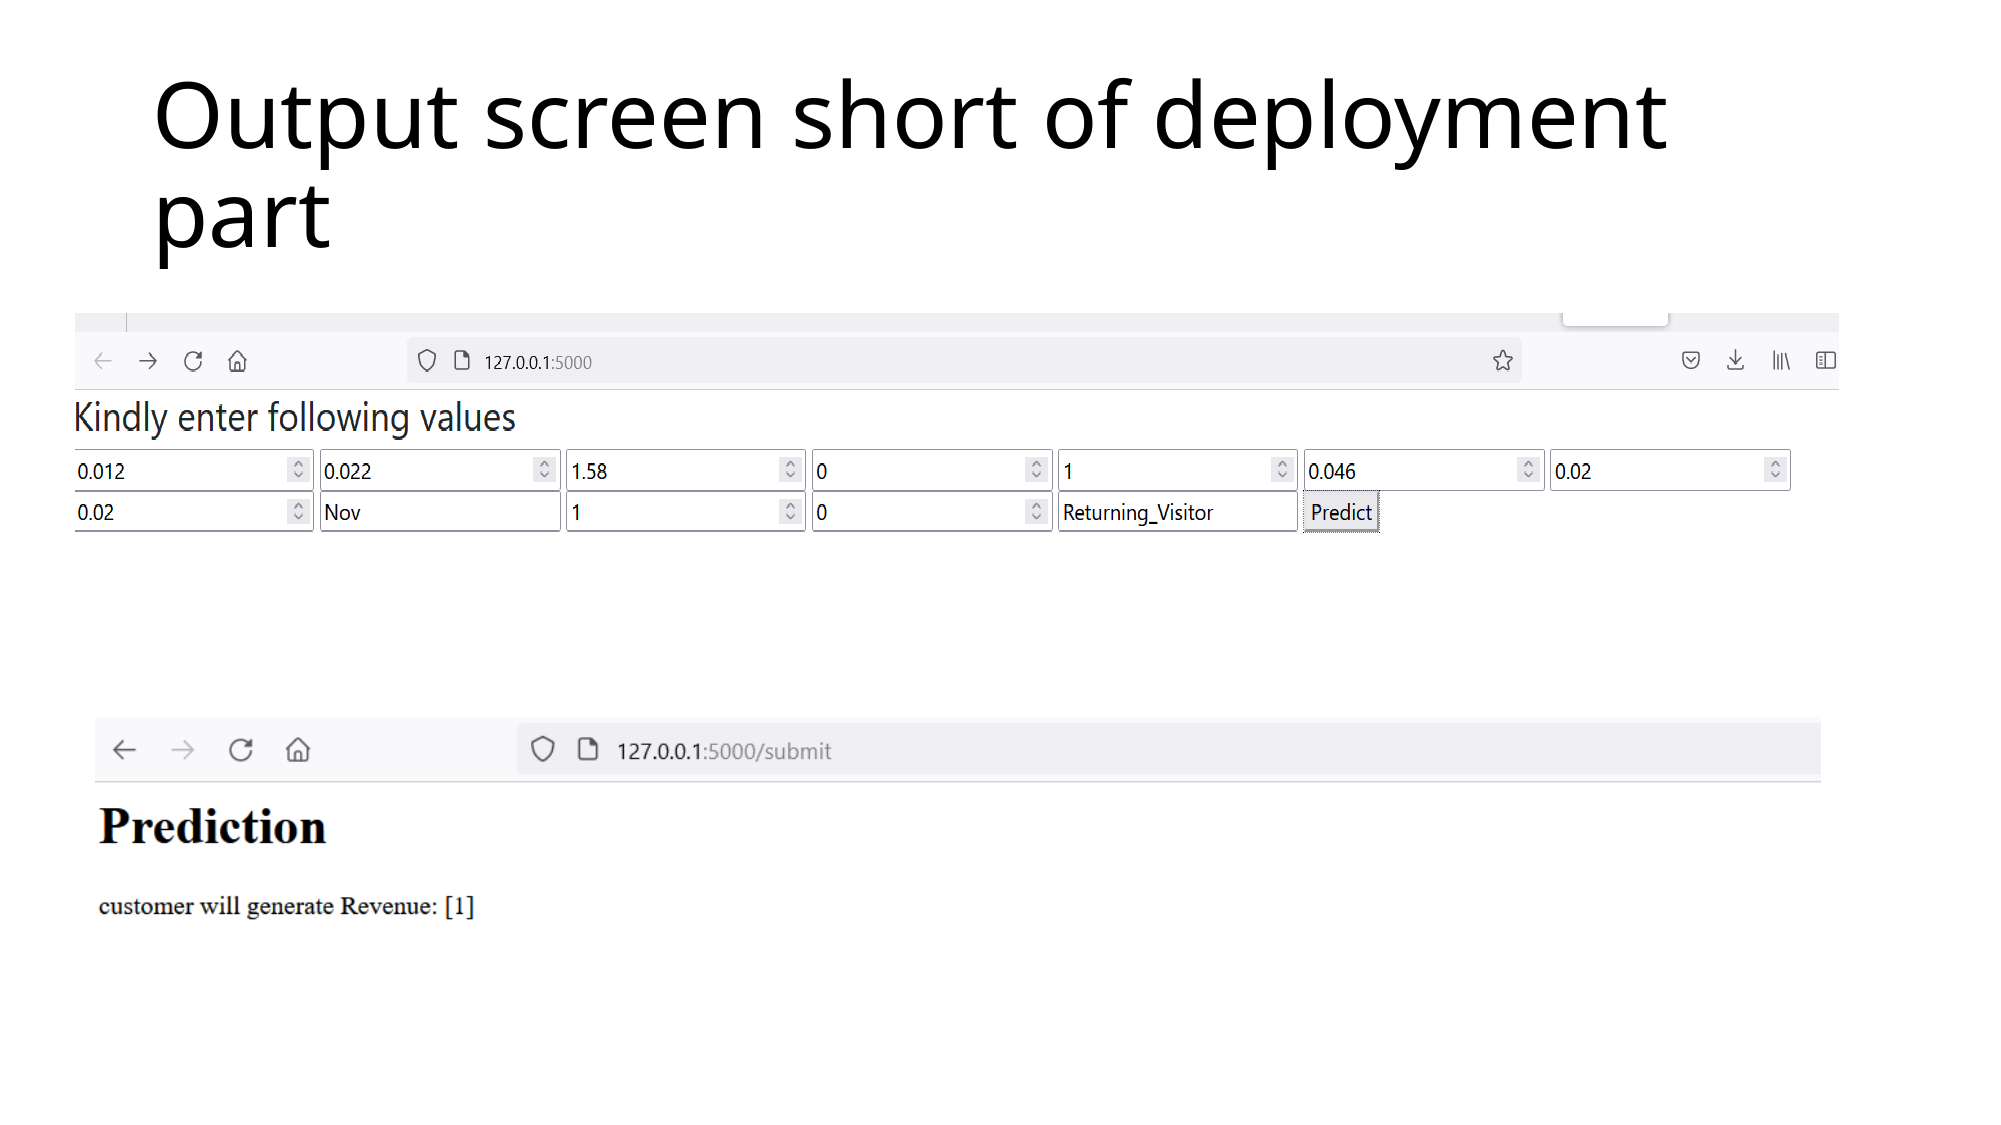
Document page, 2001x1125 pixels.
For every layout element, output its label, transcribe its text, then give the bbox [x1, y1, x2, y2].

picture [75, 313, 1839, 717]
title Output screen short of deployment part [137, 59, 1863, 278]
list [95, 717, 1821, 1108]
